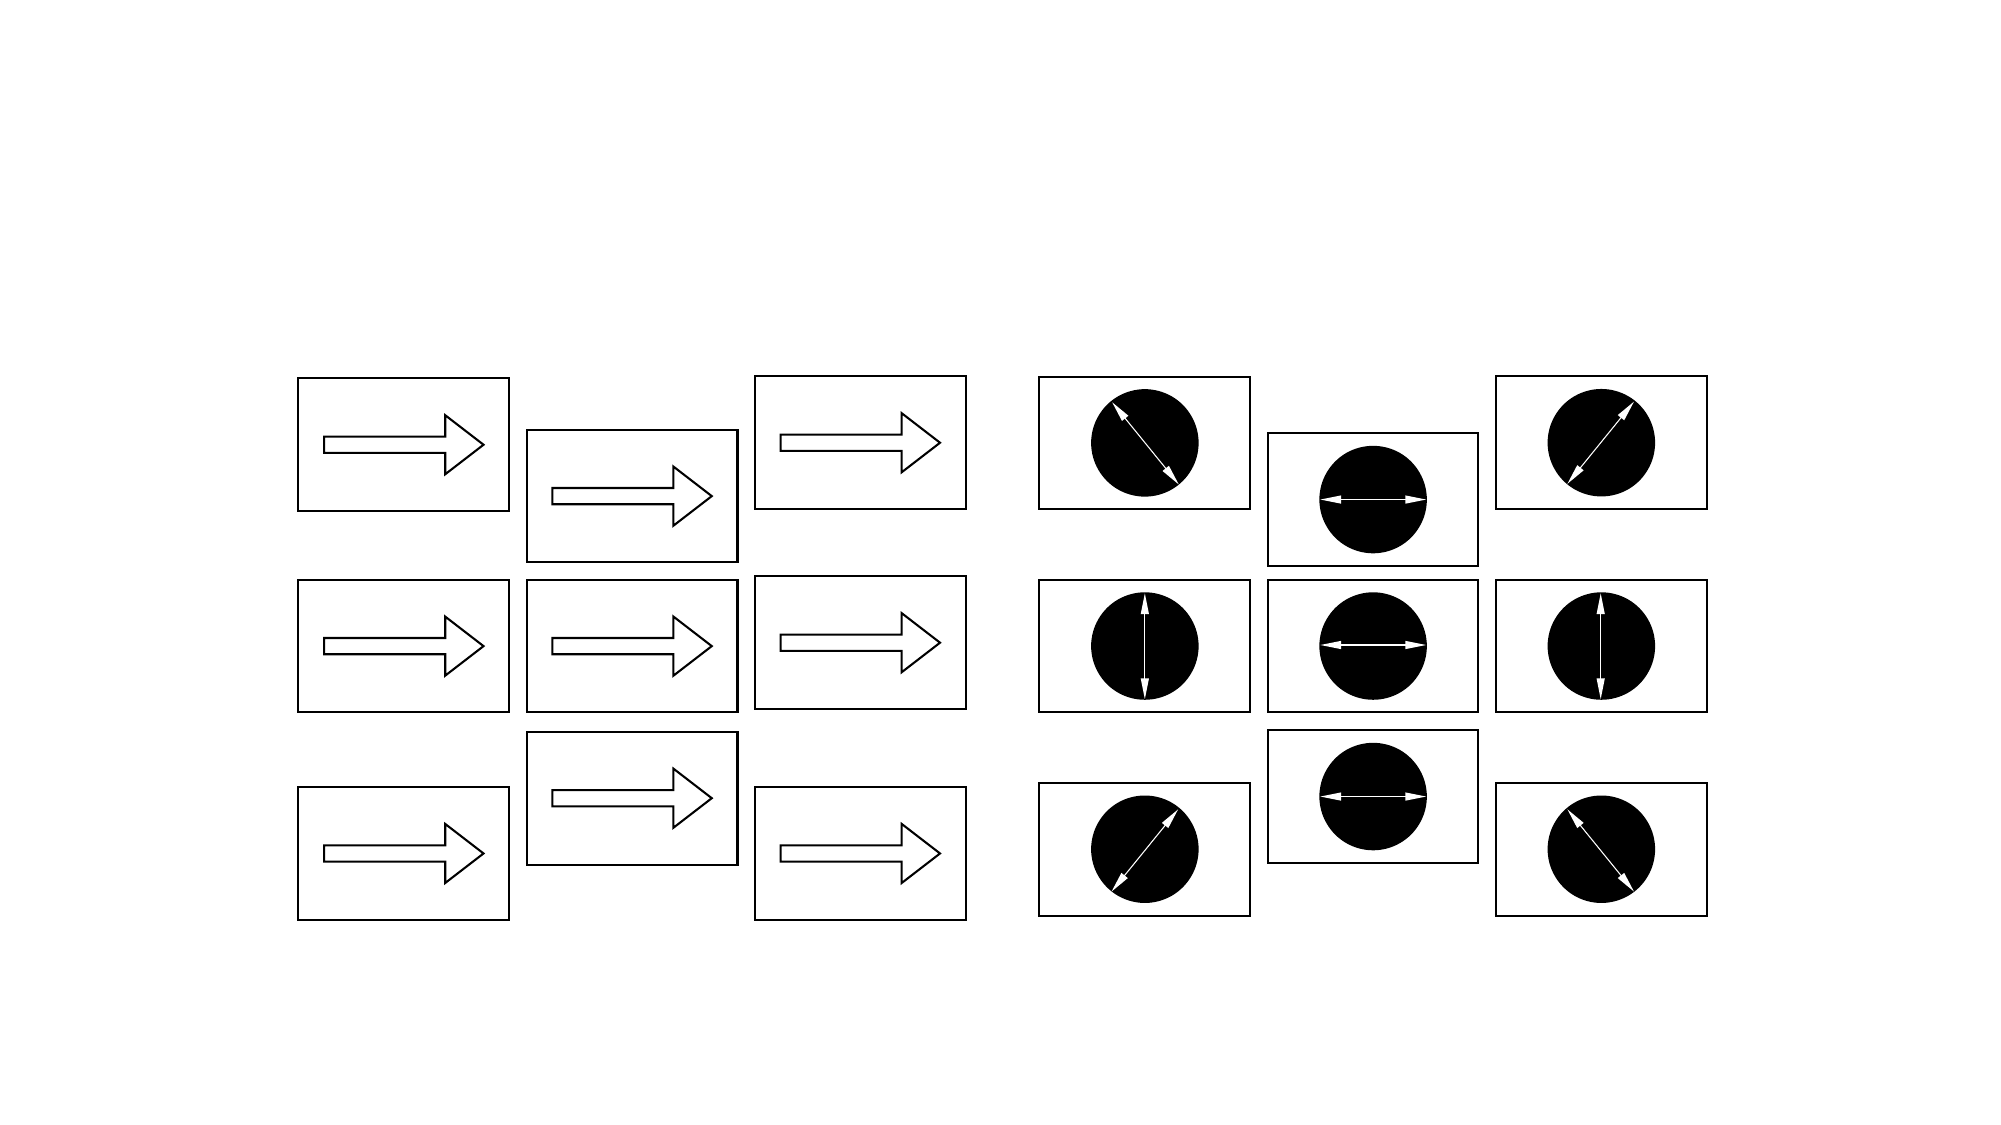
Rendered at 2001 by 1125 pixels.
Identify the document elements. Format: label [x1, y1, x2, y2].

text_box [526, 579, 738, 713]
text_box [754, 376, 966, 510]
text_box [298, 579, 510, 713]
text_box [1495, 782, 1707, 916]
text_box [298, 378, 510, 512]
text_box [1039, 579, 1251, 713]
text_box [754, 576, 966, 710]
text_box [298, 787, 510, 920]
text_box [1039, 782, 1251, 916]
text_box [754, 787, 966, 920]
text_box [1267, 579, 1479, 713]
text_box [526, 429, 738, 563]
text_box [1039, 376, 1251, 510]
text_box [1267, 433, 1479, 566]
text_box [1495, 376, 1707, 510]
text_box [1267, 730, 1479, 863]
text_box [526, 731, 738, 865]
text_box [1495, 579, 1707, 713]
